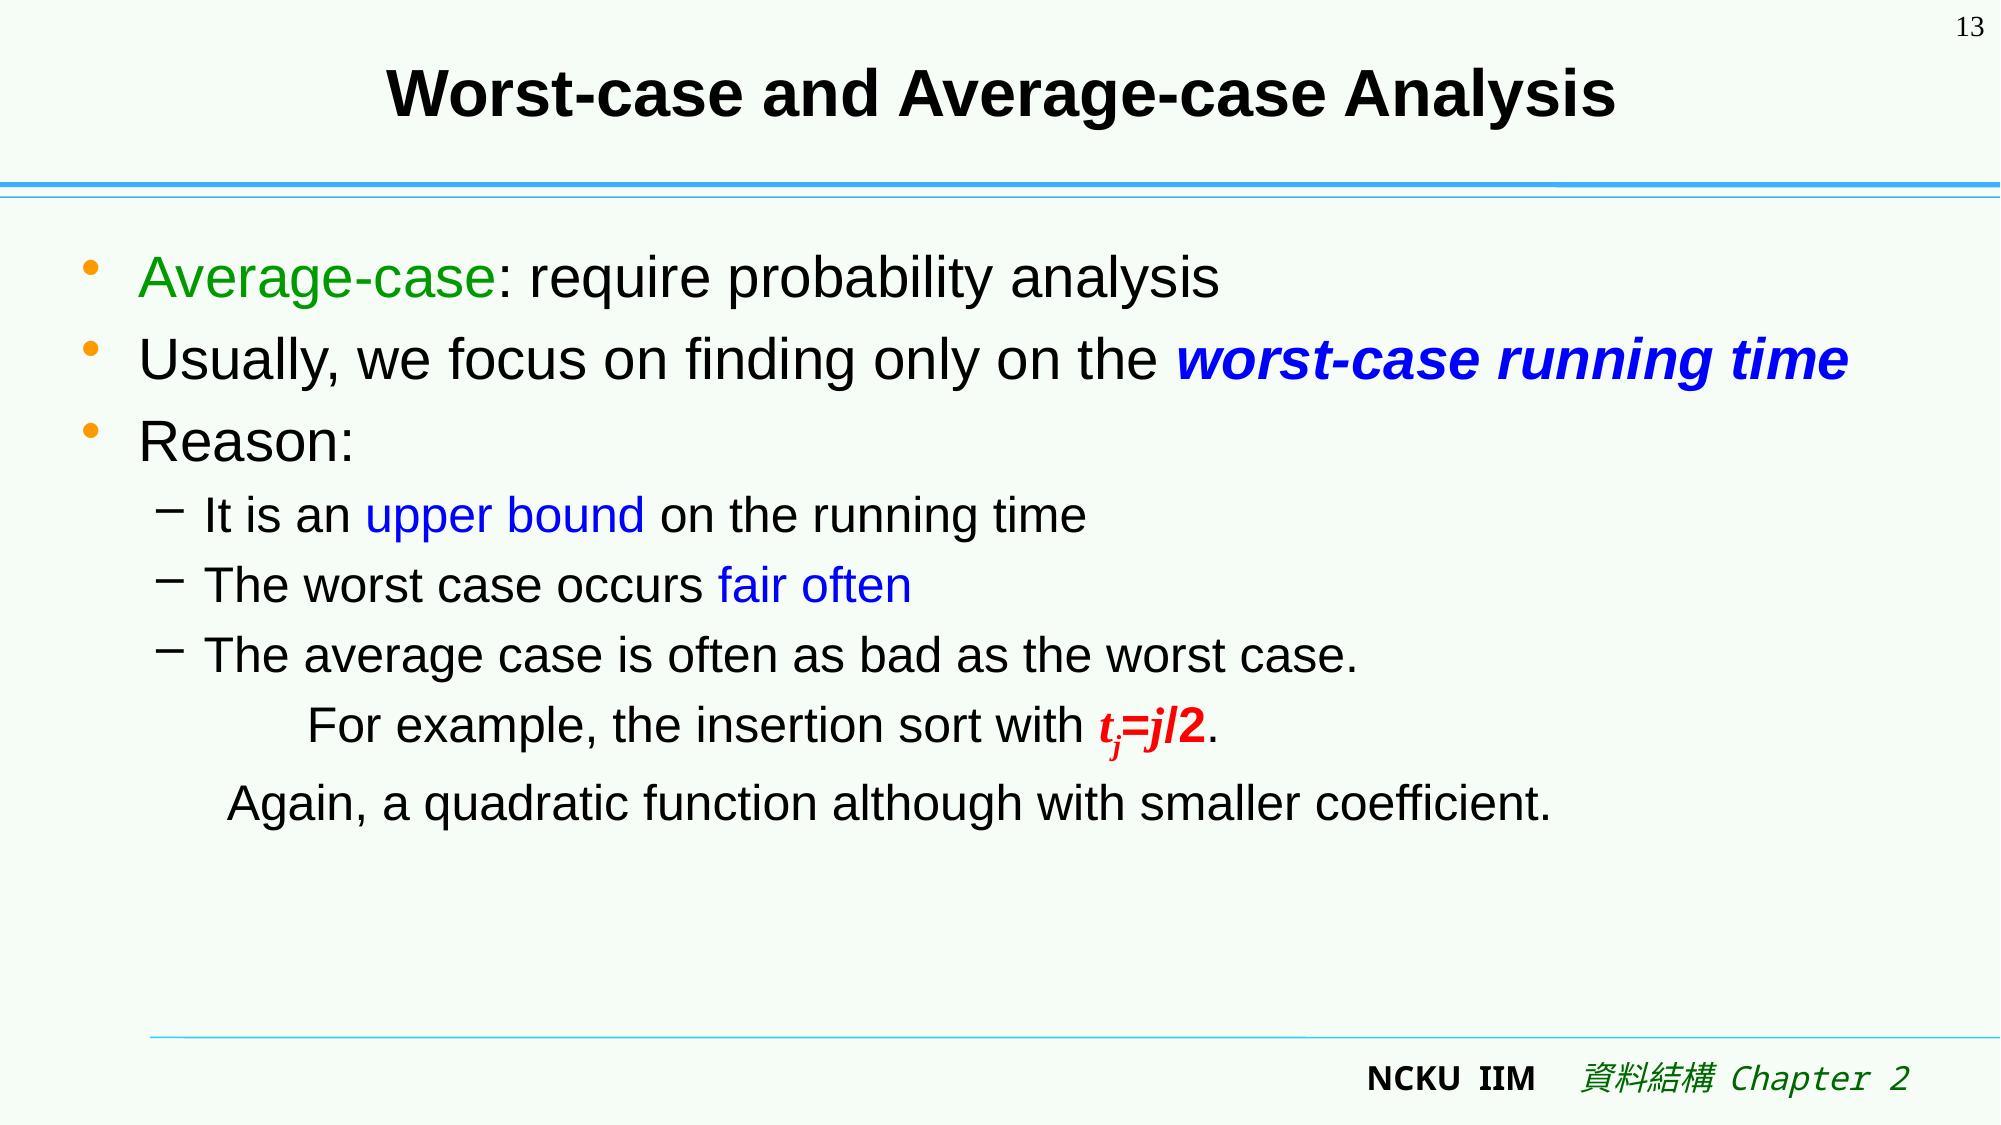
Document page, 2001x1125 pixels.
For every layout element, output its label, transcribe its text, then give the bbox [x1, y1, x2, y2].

slide_number 13 [1833, 0, 2000, 75]
list Average-case: require probability analysis Usually, we focus on finding only on the worst-case running time Reason: It is an upper bound on the running time The worst case occurs fair often The average case is often as bad as the worst case. For example, the insertion sort with tj=j/2. Again, a quadratic function although with smaller coefficient. [66, 231, 1945, 1035]
title Worst-case and Average-case Analysis [102, 18, 1903, 161]
